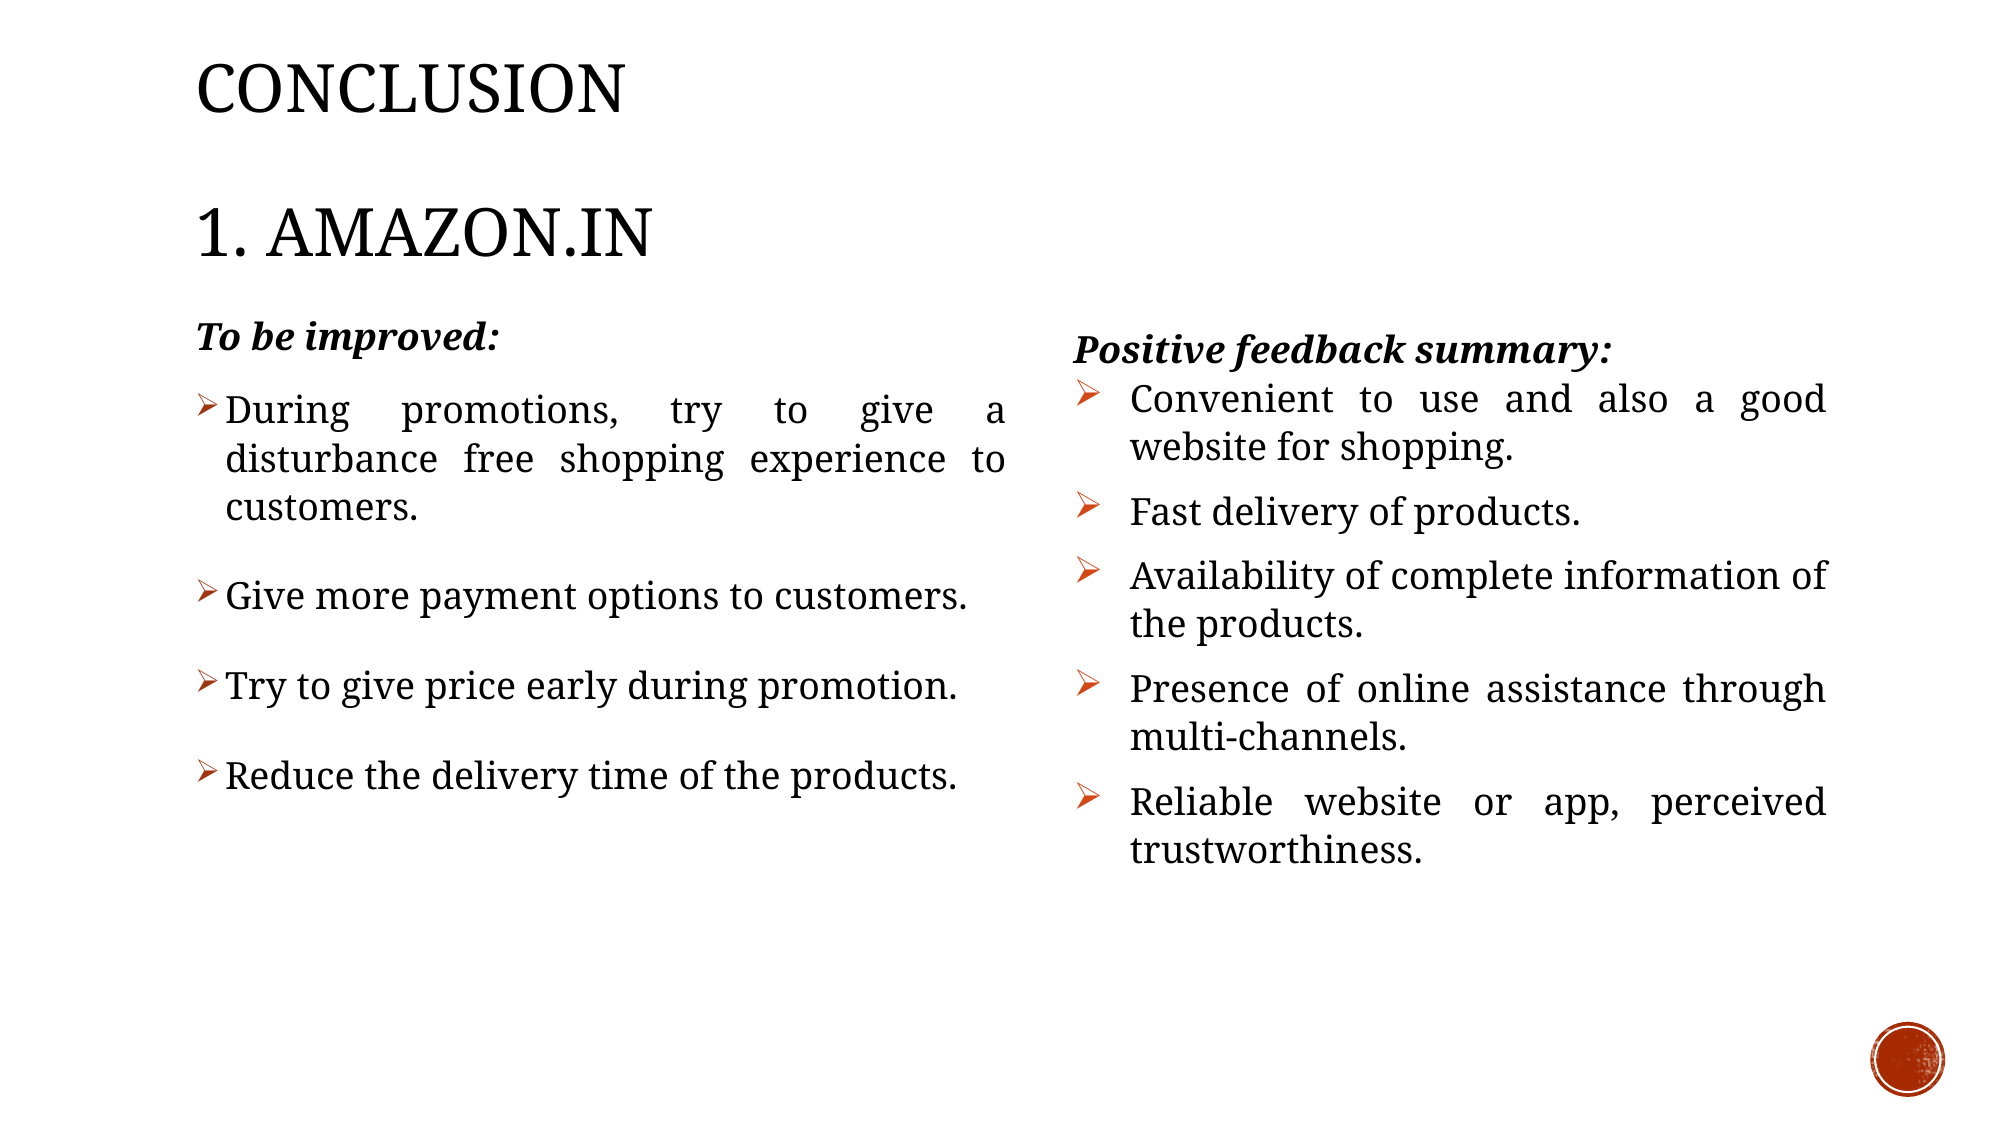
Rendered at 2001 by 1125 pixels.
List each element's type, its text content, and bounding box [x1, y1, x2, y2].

title CONCLUSION 1. Amazon.in [180, 47, 1830, 280]
list To be improved: During promotions, try to give a disturbance free shopping experience to customers. Give more payment options to customers. Try to give price early during promotion. Reduce the delivery time of the products. [180, 302, 1023, 963]
text_box Positive feedback summary: Convenient to use and also a good website for shopping. Fast delivery of products. Availability of complete information of the products. Presence of online assistance through multi-channels. Reliable website or app, perceived trustworthiness. [1058, 315, 1843, 941]
